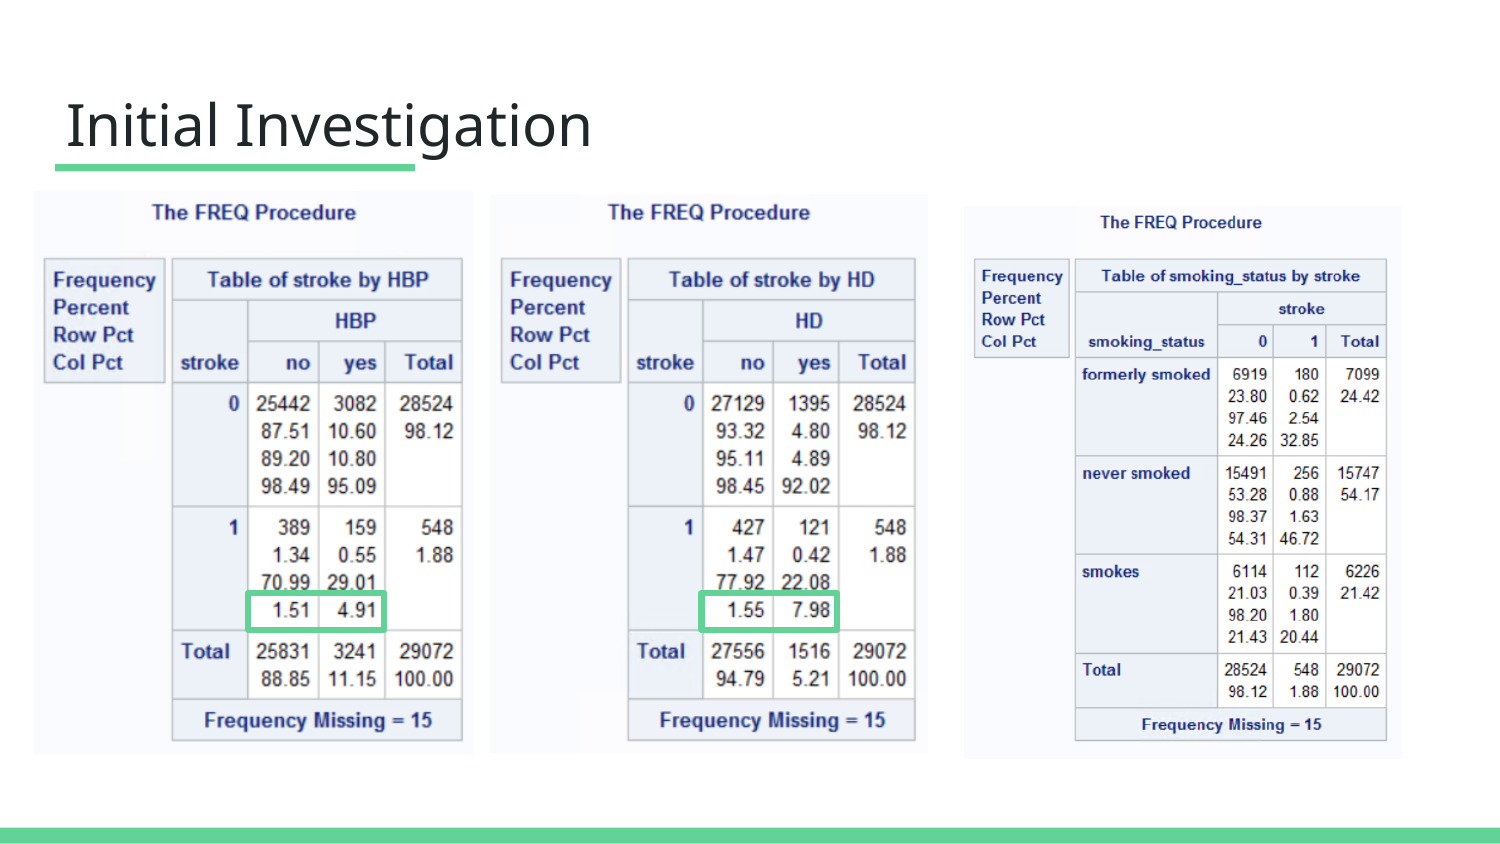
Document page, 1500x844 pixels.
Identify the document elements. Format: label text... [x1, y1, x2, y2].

picture [34, 191, 475, 755]
text_box [55, 164, 415, 172]
picture [963, 206, 1402, 760]
title Initial Investigation [51, 72, 1449, 167]
picture [490, 193, 929, 753]
